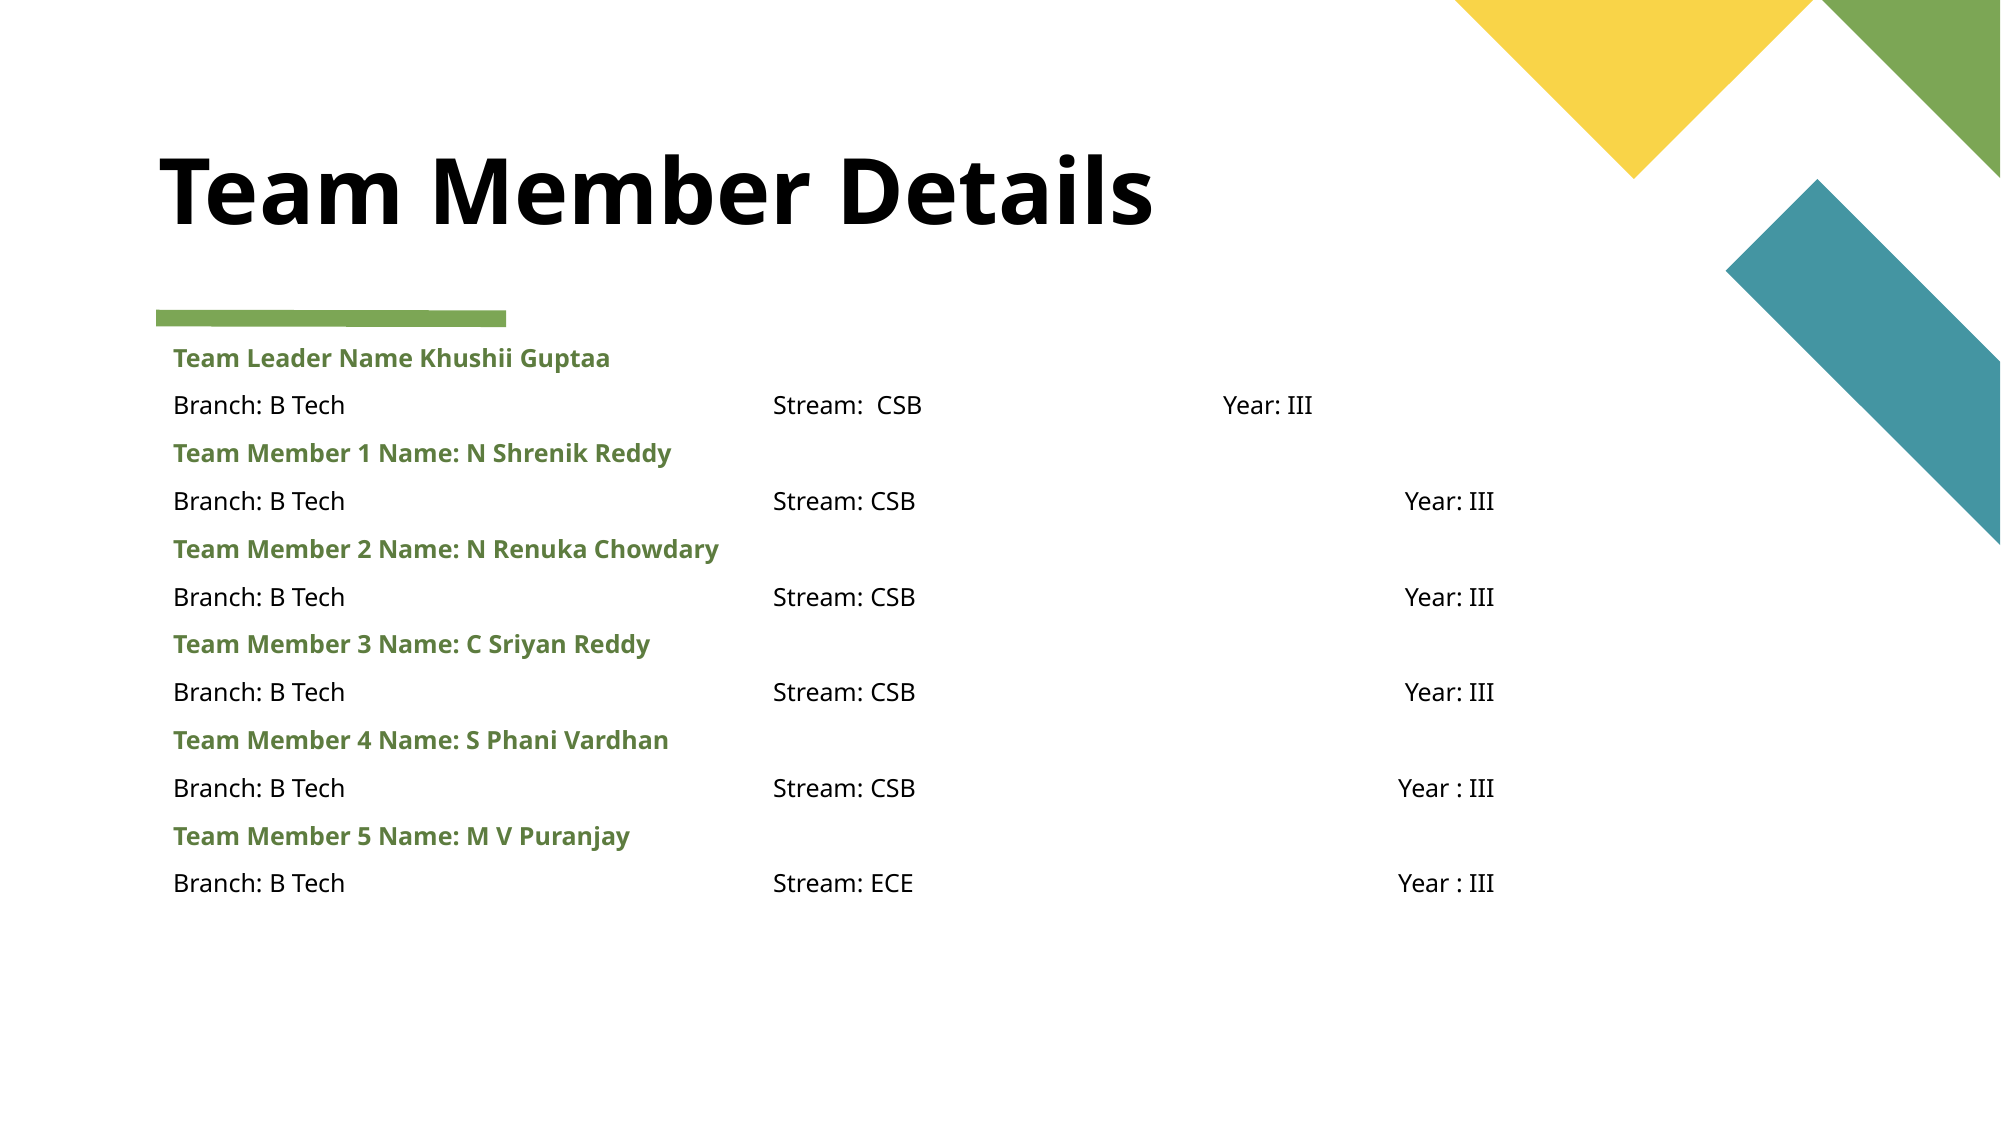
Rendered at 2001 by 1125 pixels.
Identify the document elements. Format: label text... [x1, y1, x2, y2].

title Team Member Details [158, 144, 1244, 245]
list Team Leader Name Khushii Guptaa Branch: B Tech Stream: CSB Year: III Team Member 1 Name: N Shrenik Reddy Branch: B Tech Stream: CSB Year: III Team Member 2 Name: N Renuka Chowdary Branch: B Tech Stream: CSB Year: III Team Member 3 Name: C Sriyan Reddy Branch: B Tech Stream: CSB Year: III Team Member 4 Name: S Phani Vardhan Branch: B Tech Stream: CSB Year : III Team Member 5 Name: M V Puranjay Branch: B Tech Stream: ECE Year : III [158, 338, 1987, 1113]
